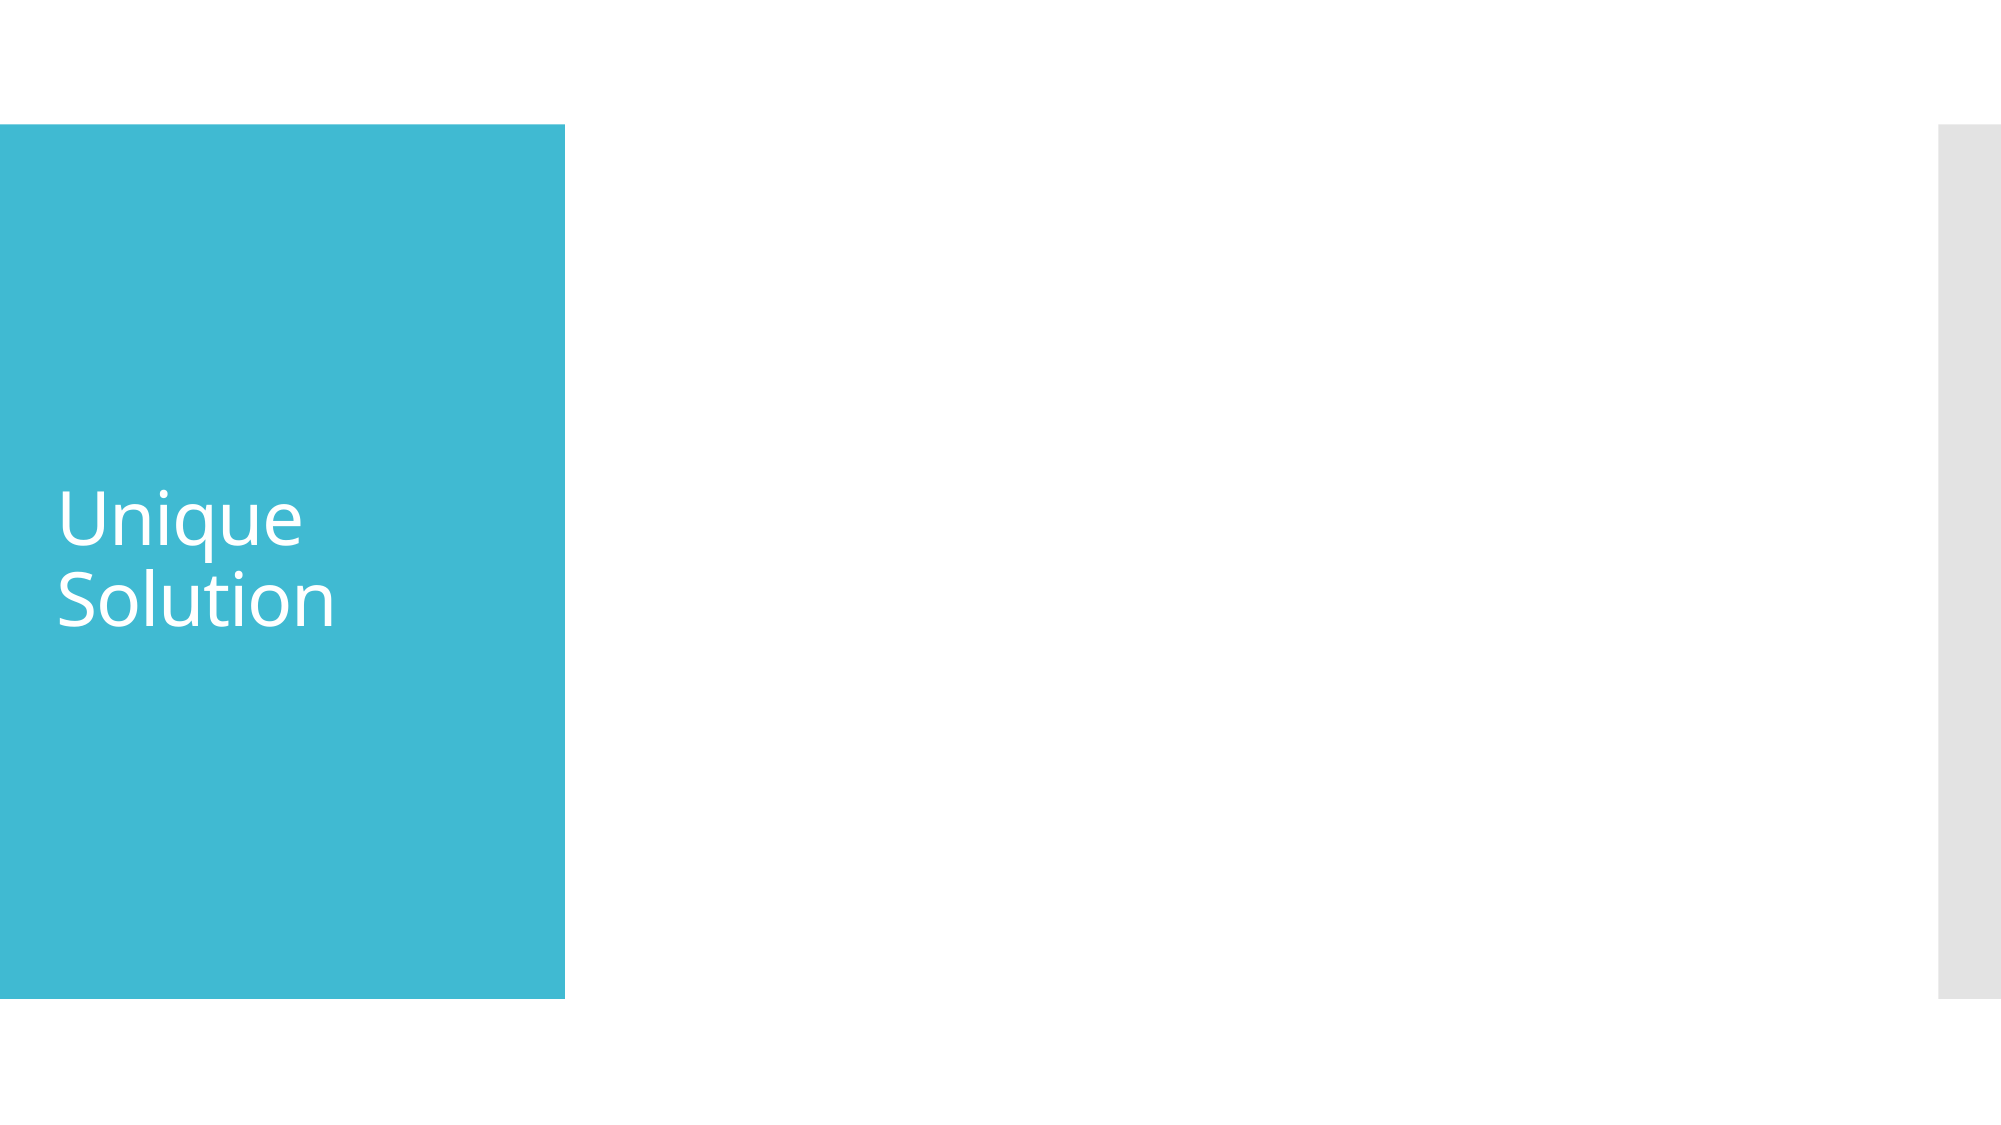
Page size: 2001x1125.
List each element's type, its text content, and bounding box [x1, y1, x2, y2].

title Unique Solution [41, 184, 525, 940]
